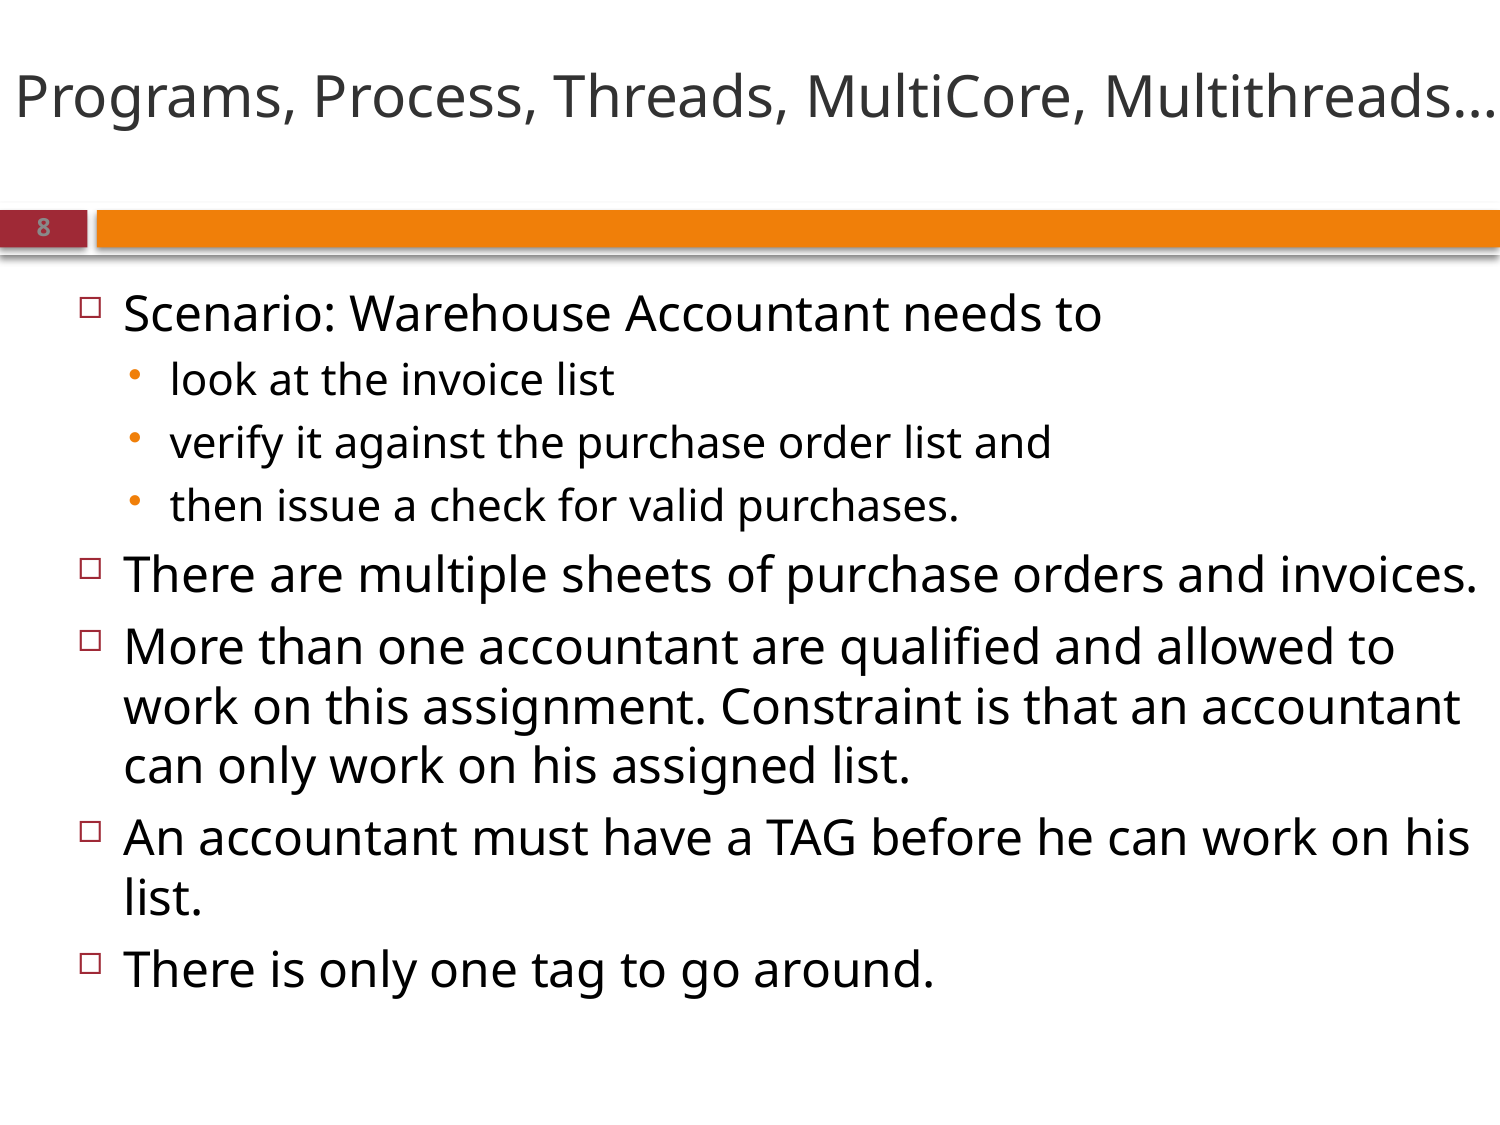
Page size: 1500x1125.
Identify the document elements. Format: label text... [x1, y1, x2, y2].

list Scenario: Warehouse Accountant needs to look at the invoice list verify it against the purchase order list and then issue a check for valid purchases. There are multiple sheets of purchase orders and invoices. More than one accountant are qualified and allowed to work on this assignment. Constraint is that an accountant can only work on his assigned list. An accountant must have a TAG before he can work on his list. There is only one tag to go around. [62, 275, 1500, 1038]
title Programs, Process, Threads, MultiCore, Multithreads… [0, 37, 1500, 150]
slide_number 8 [0, 208, 88, 249]
